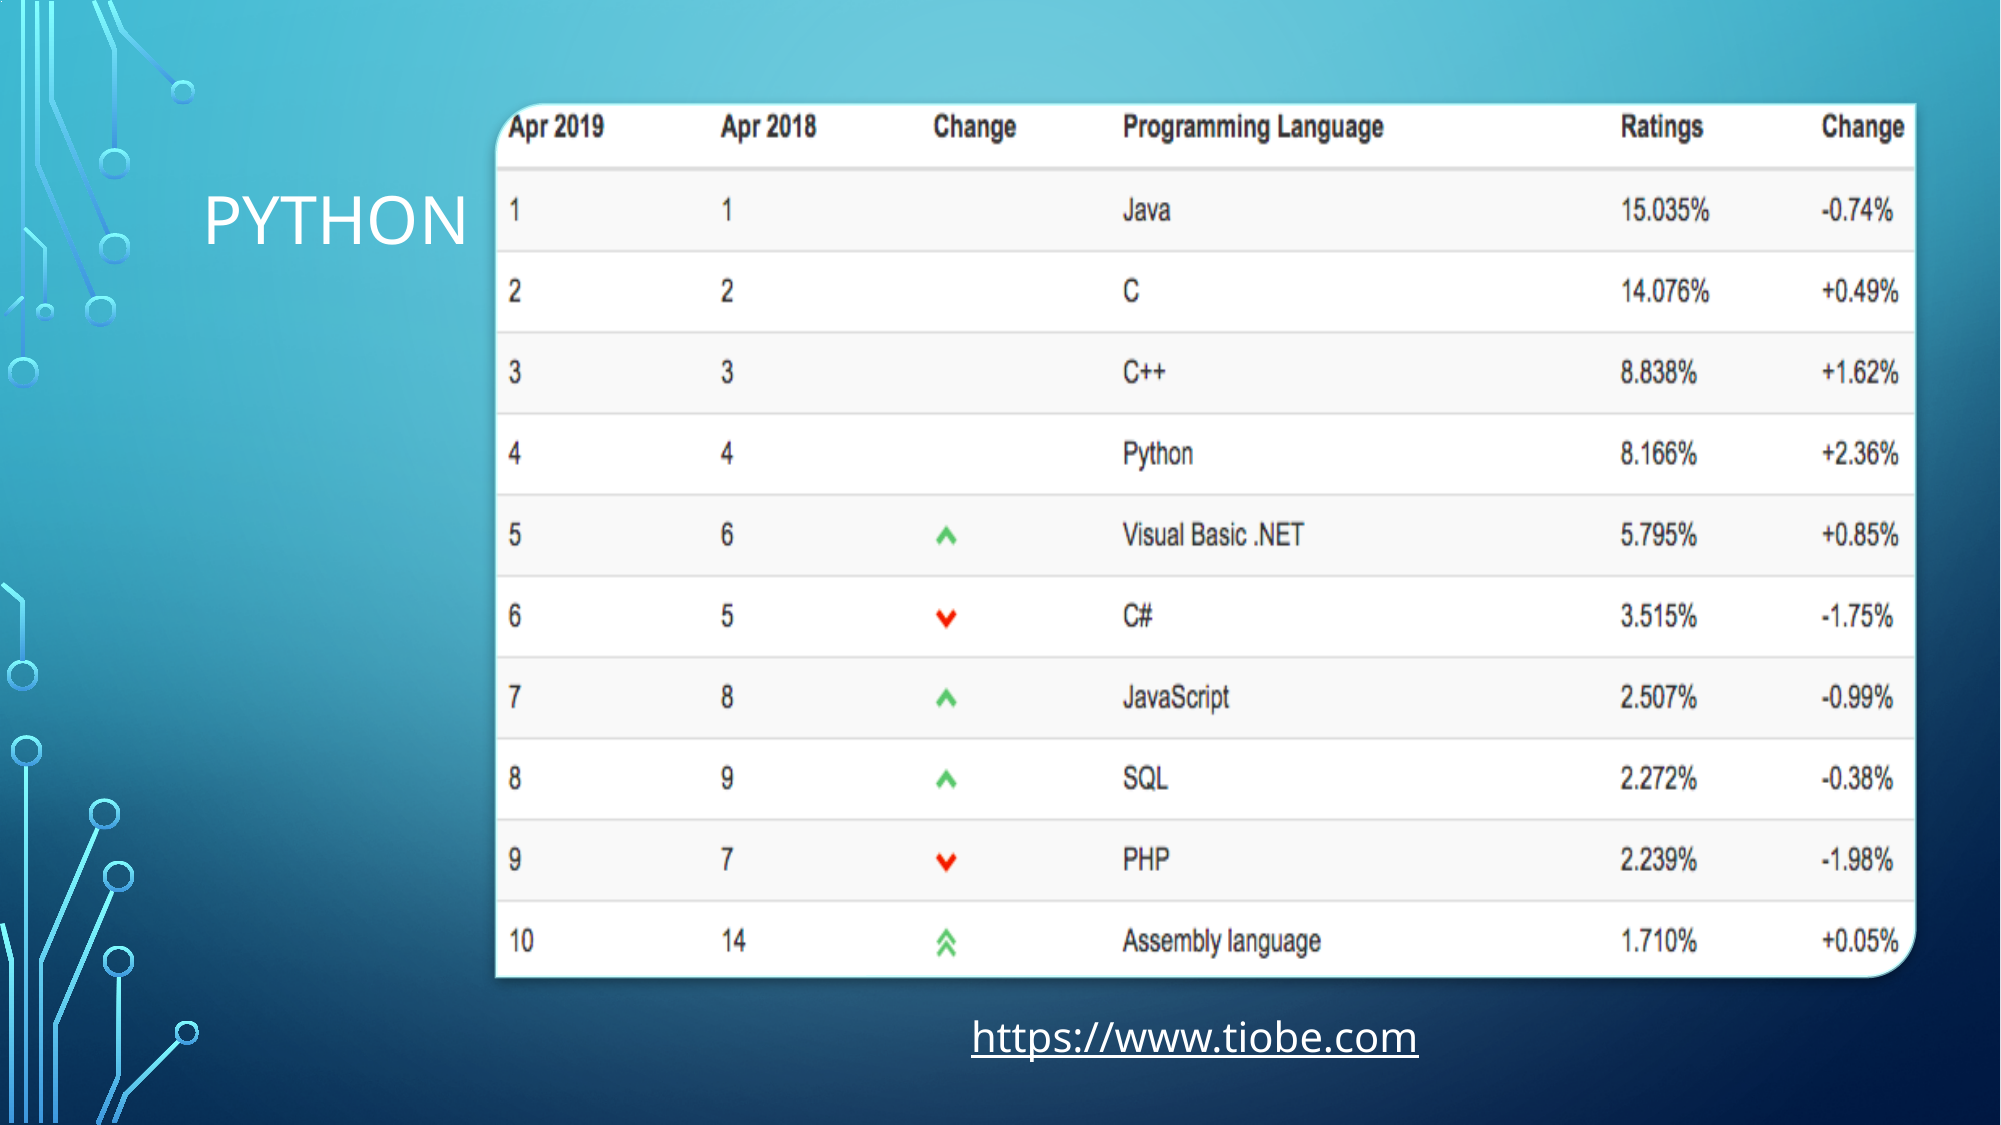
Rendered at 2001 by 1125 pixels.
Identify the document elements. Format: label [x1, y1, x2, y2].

picture [201, 0, 2000, 1125]
text_box [0, 0, 201, 1125]
